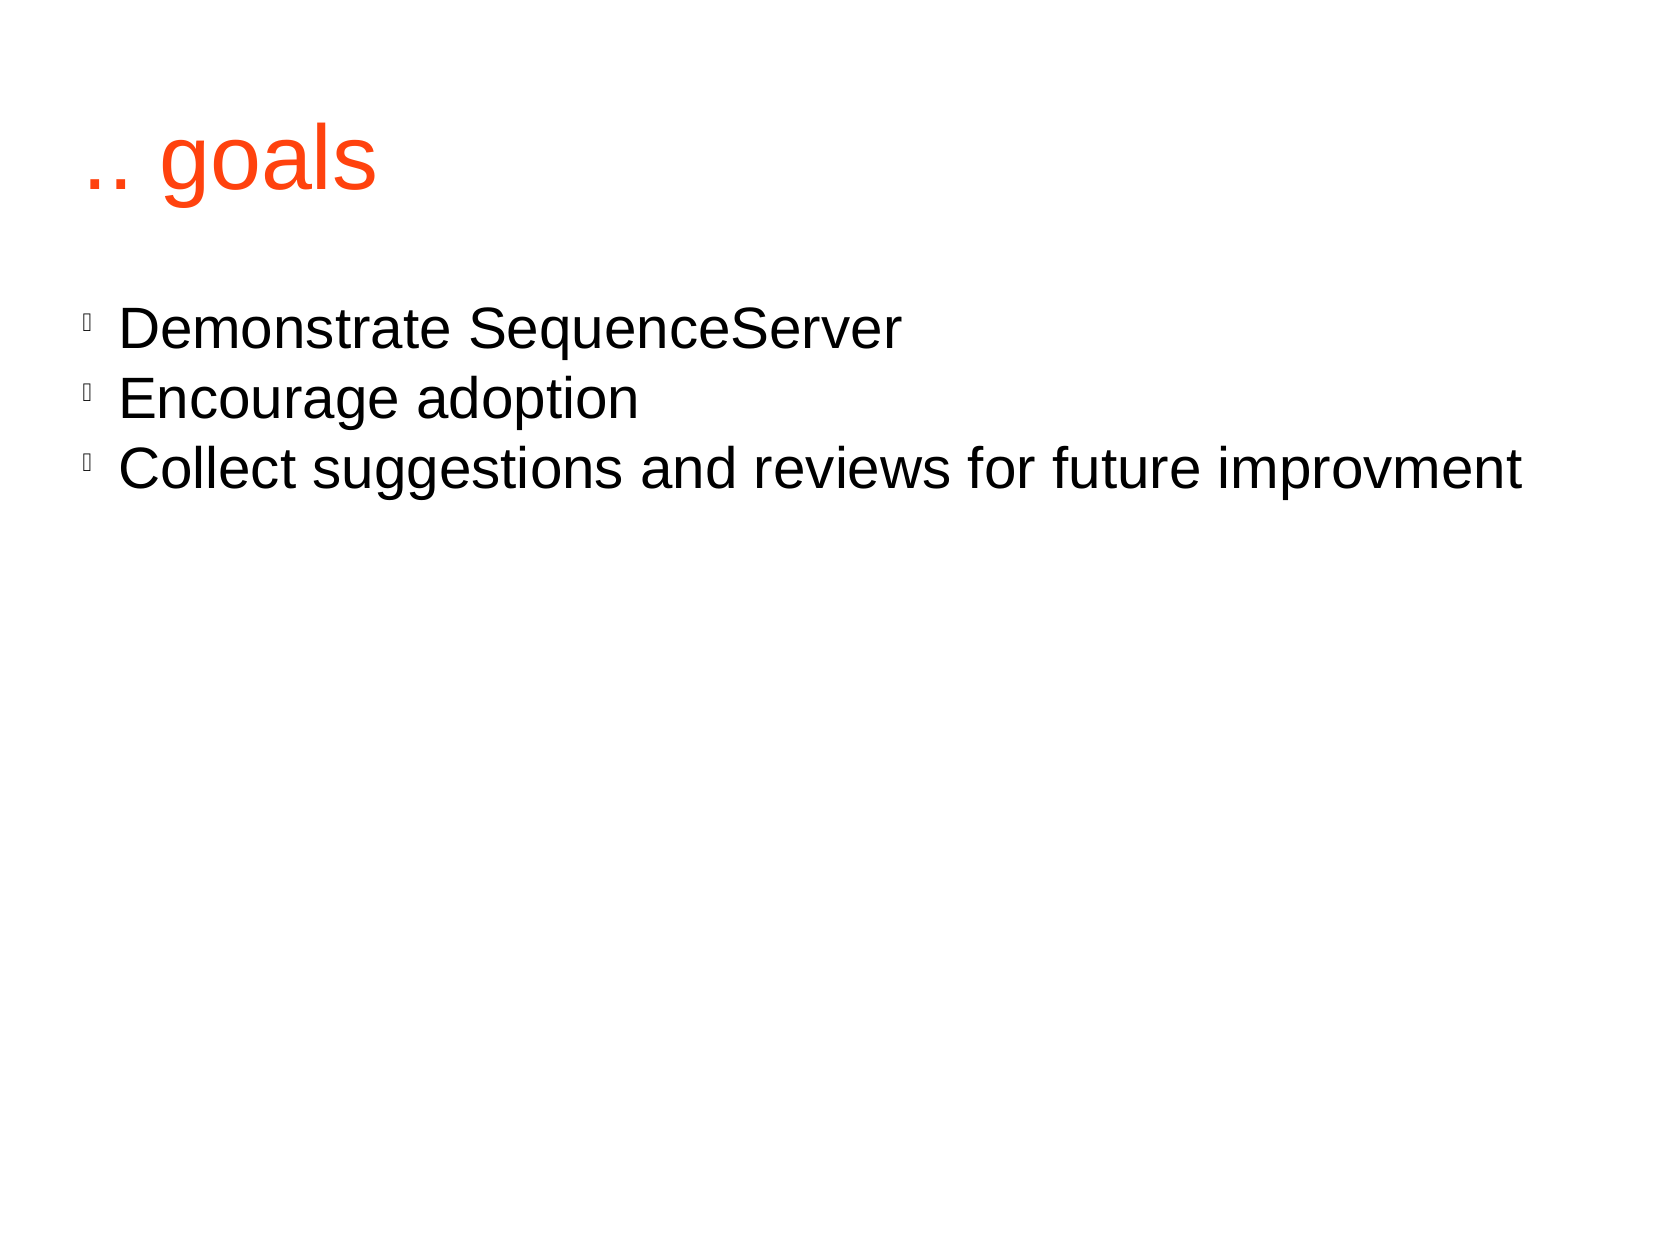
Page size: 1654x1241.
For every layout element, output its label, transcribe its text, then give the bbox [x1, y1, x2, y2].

text_box Demonstrate SequenceServer Encourage adoption Collect suggestions and reviews for future improvment [82, 290, 1571, 1010]
text_box .. goals [82, 49, 1571, 257]
